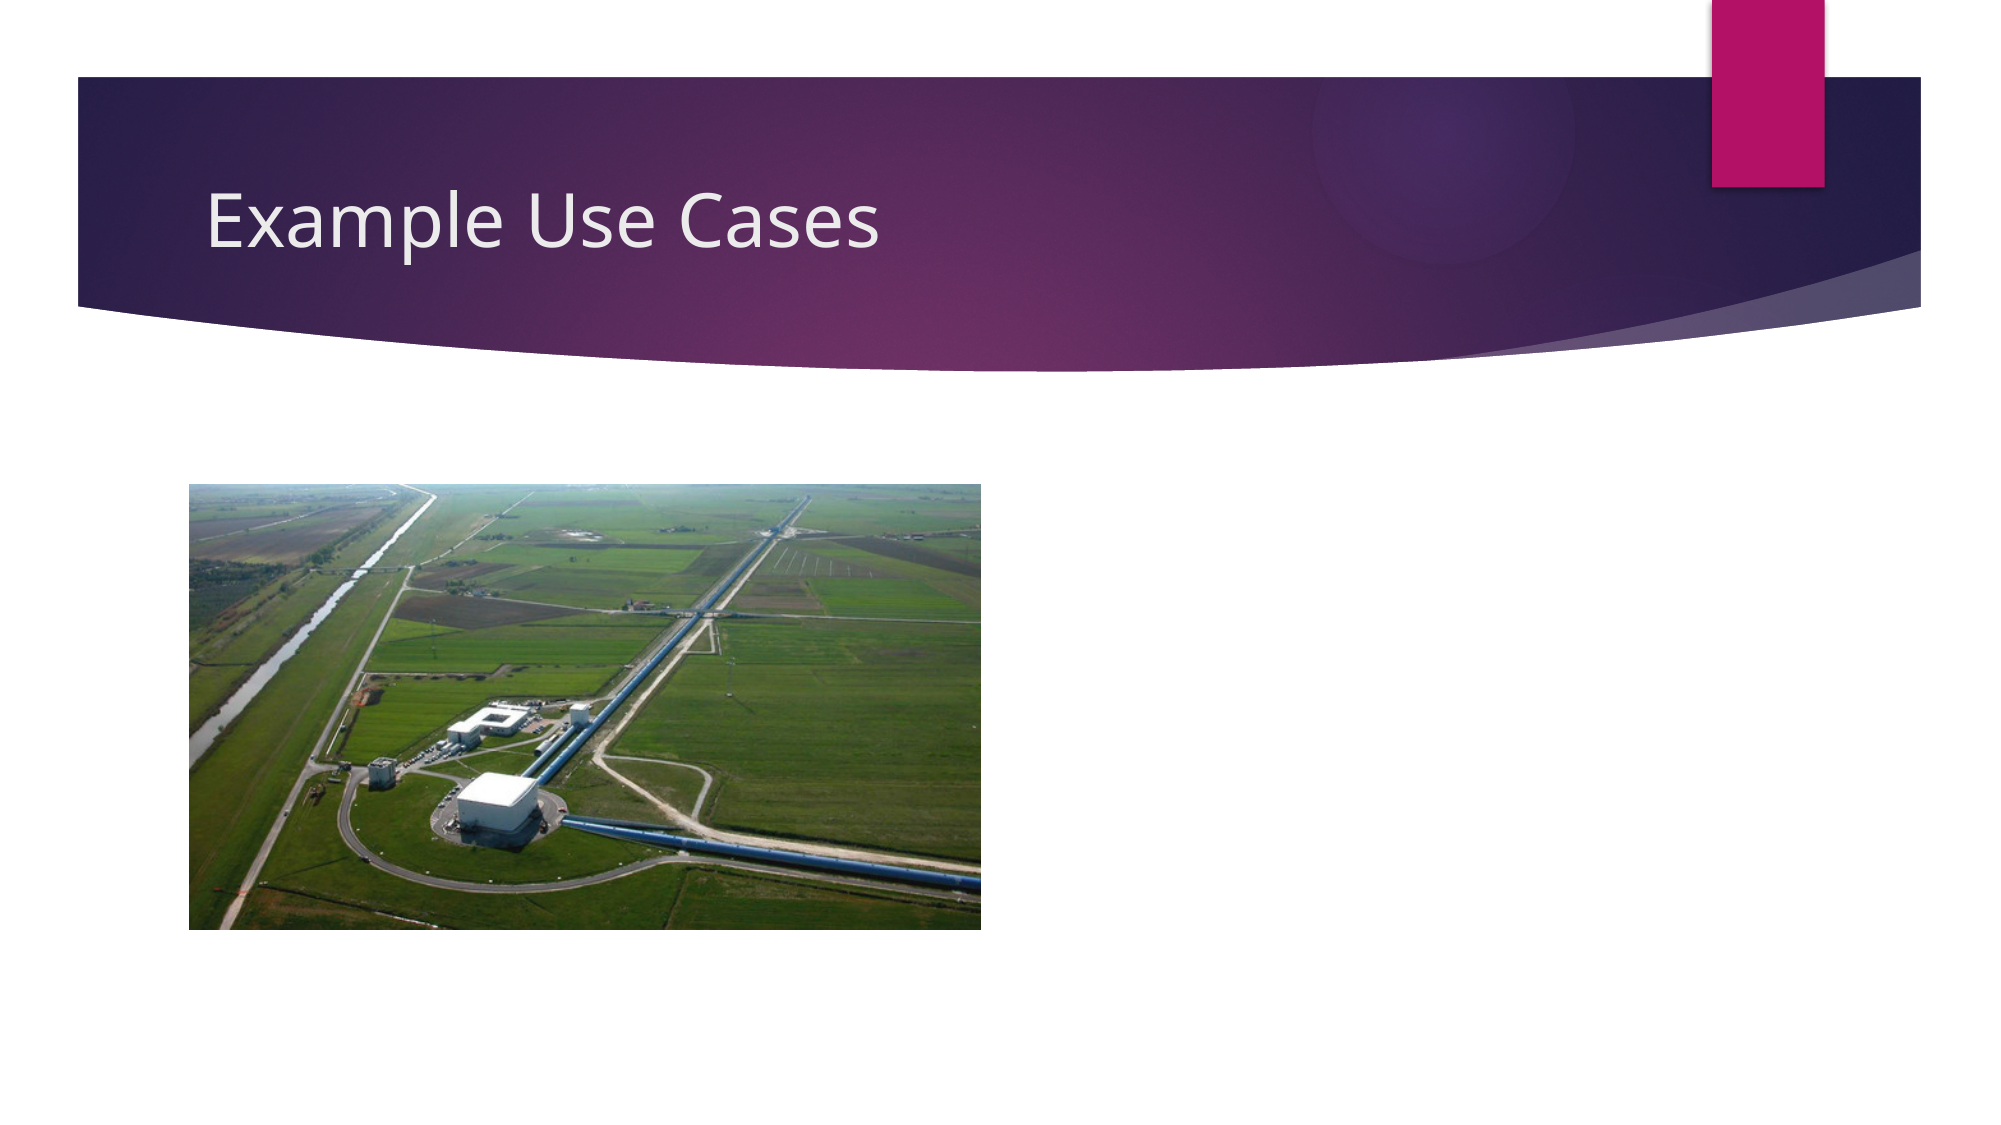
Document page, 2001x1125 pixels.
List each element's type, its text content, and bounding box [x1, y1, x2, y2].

title Example Use Cases [189, 159, 1627, 276]
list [189, 484, 982, 931]
